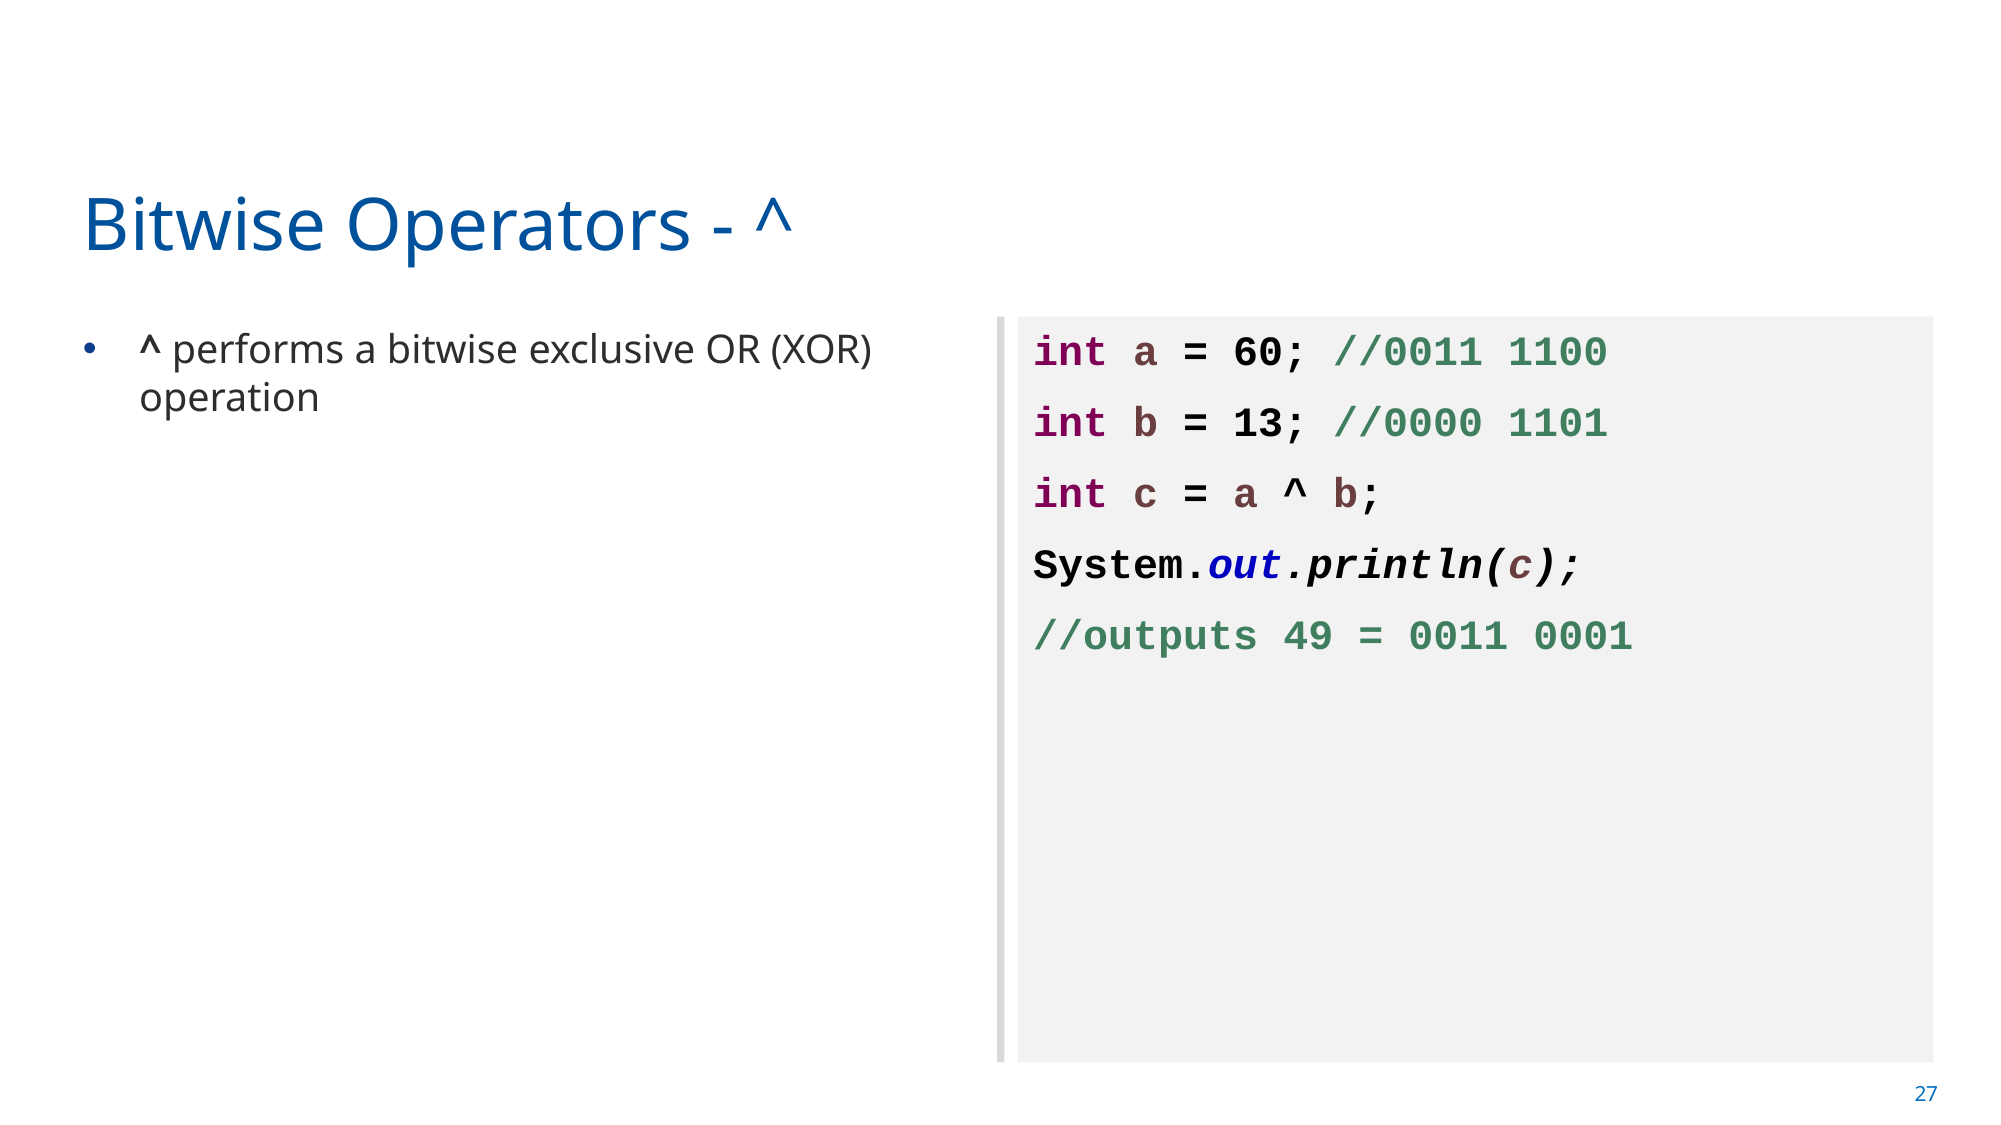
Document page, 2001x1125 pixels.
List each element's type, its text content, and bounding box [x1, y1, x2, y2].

list int a = 60; //0011 1100 int b = 13; //0000 1101 int c = a ^ b; System.out.println(c); //outputs 49 = 0011 0001 [1018, 316, 1934, 1063]
title Bitwise Operators - ^ [67, 170, 1565, 273]
list ^ performs a bitwise exclusive OR (XOR) operation [67, 316, 984, 1063]
